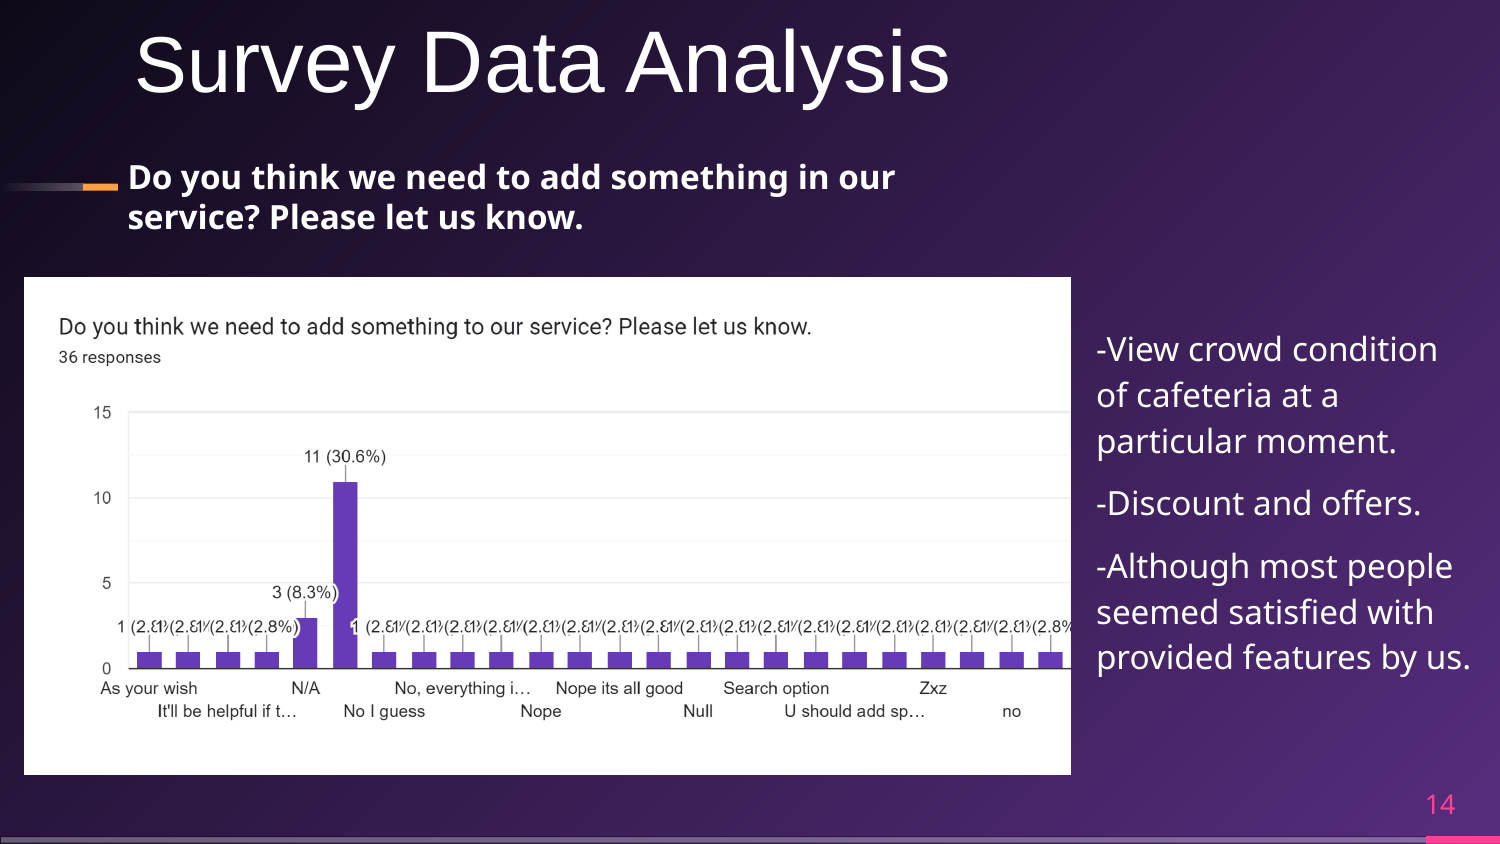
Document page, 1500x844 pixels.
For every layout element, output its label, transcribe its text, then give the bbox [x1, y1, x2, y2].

list -View crowd condition of cafeteria at a particular moment. -Discount and offers. -Although most people seemed satisfied with provided features by us. [1095, 322, 1478, 606]
title Survey Data Analysis [134, 19, 1366, 112]
text_box Do you think we need to add something in our service? Please let us know. [112, 141, 984, 251]
picture [24, 276, 1072, 775]
slide_number ‹#› [1403, 776, 1478, 834]
